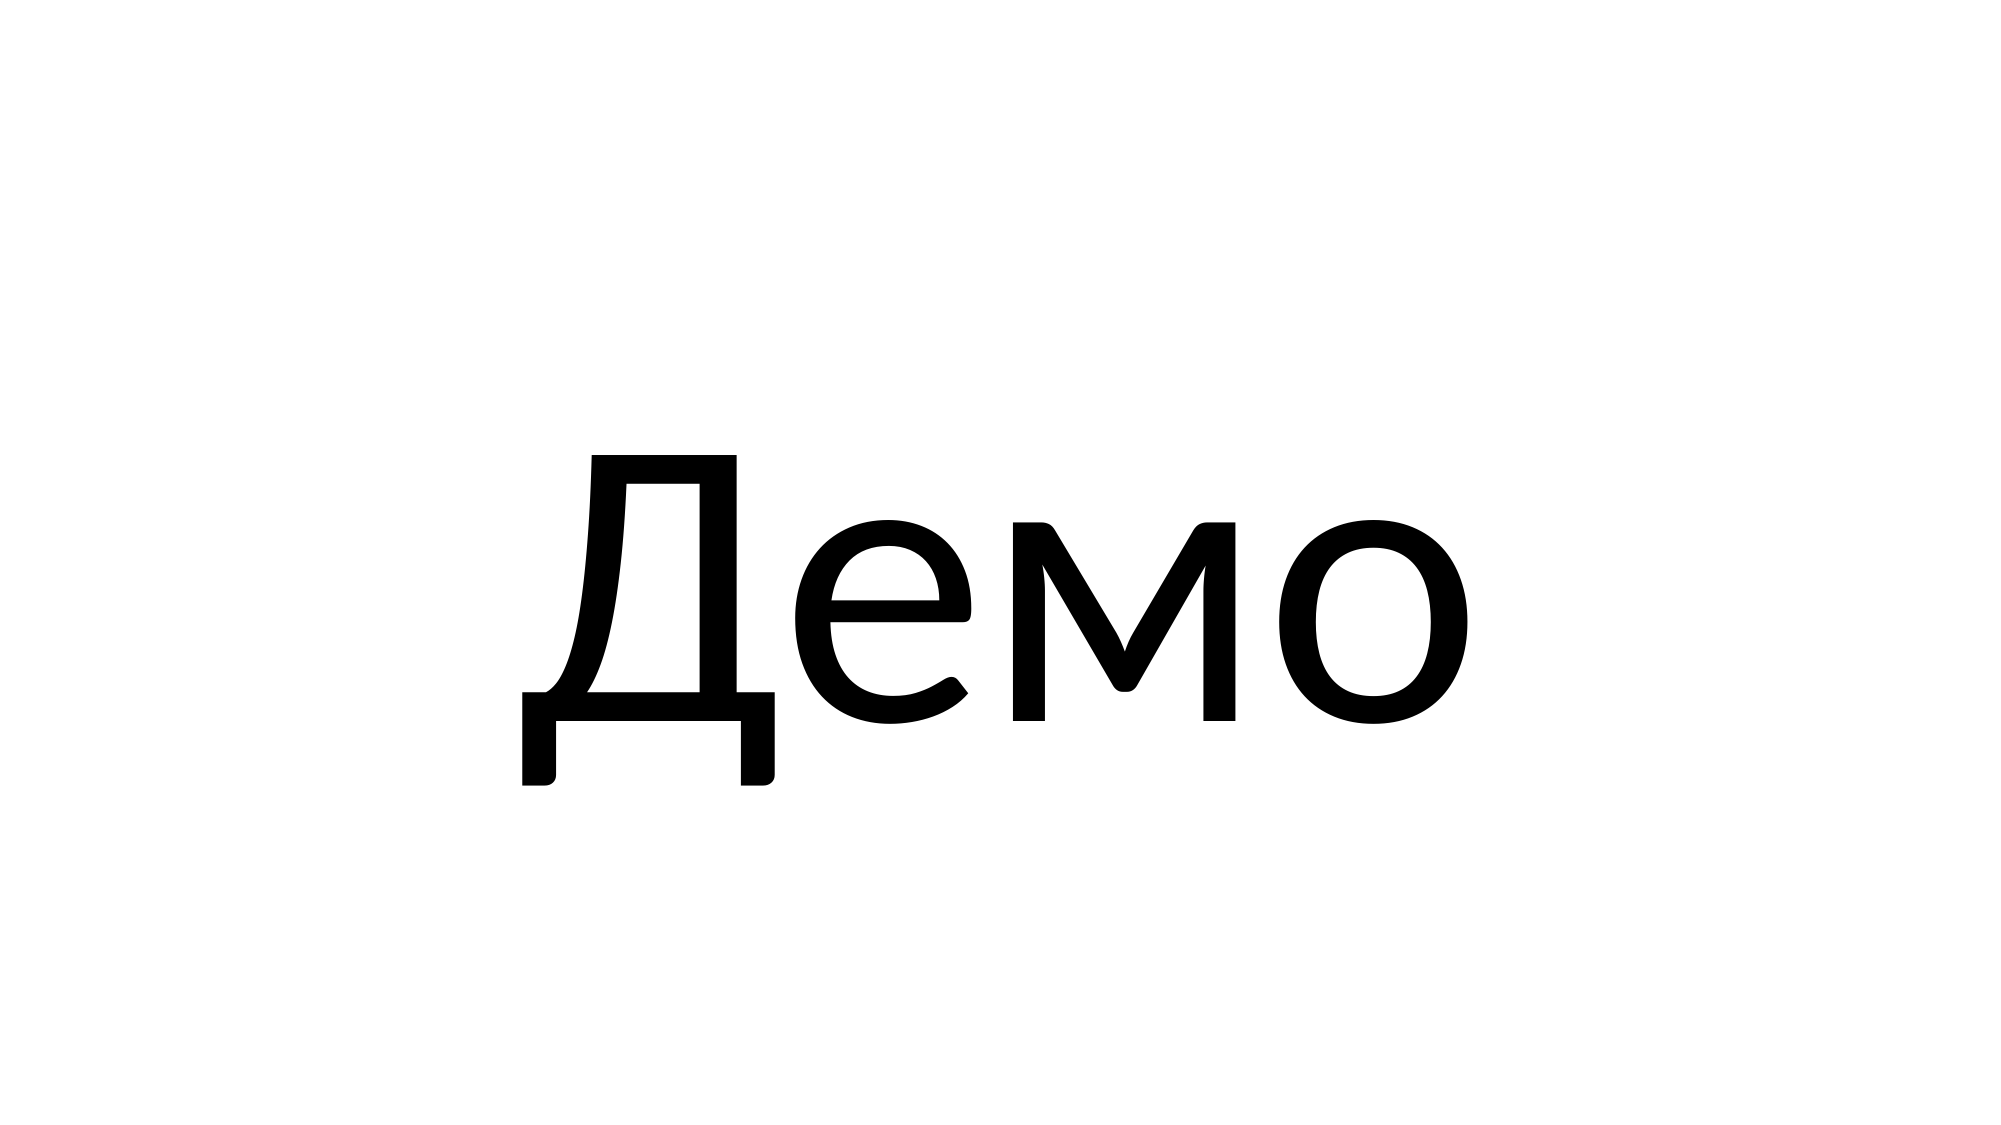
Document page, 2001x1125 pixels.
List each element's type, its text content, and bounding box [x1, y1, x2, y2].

list Демо [137, 356, 1863, 1014]
